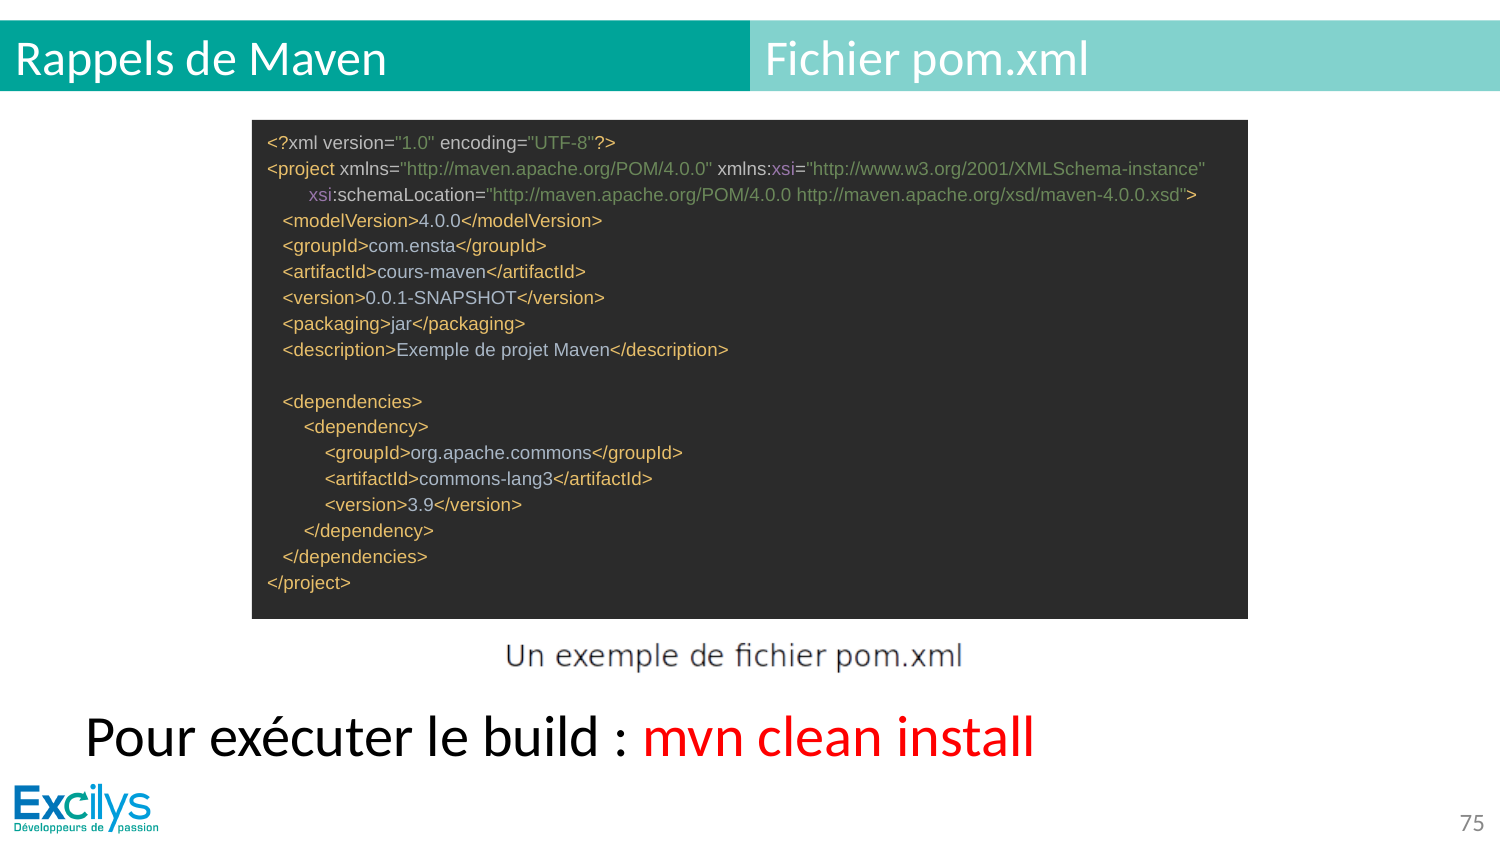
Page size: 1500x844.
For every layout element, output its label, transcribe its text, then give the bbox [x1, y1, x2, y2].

list Fichier pom.xml [750, 20, 1500, 92]
text_box Pour exécuter le build : mvn clean install [70, 690, 1083, 776]
slide_number ‹#› [1319, 798, 1500, 844]
list <?xml version="1.0" encoding="UTF-8"?> <project xmlns="http://maven.apache.org/POM/4.0.0" xmlns:xsi="http://www.w3.org/2001/XMLSchema-instance" xsi:schemaLocation="http://maven.apache.org/POM/4.0.0 http://maven.apache.org/xsd/maven-4.0.0.xsd"> <modelVersion>4.0.0</modelVersion> <groupId>com.ensta</groupId> <artifactId>cours-maven</artifactId> <version>0.0.1-SNAPSHOT</version> <packaging>jar</packaging> <description>Exemple de projet Maven</description> <dependencies> <dependency> <groupId>org.apache.commons</groupId> <artifactId>commons-lang3</artifactId> <version>3.9</version> </dependency> </dependencies> </project> [251, 119, 1248, 619]
picture [167, 620, 1301, 697]
title Rappels de Maven [0, 20, 750, 92]
picture [11, 764, 160, 844]
